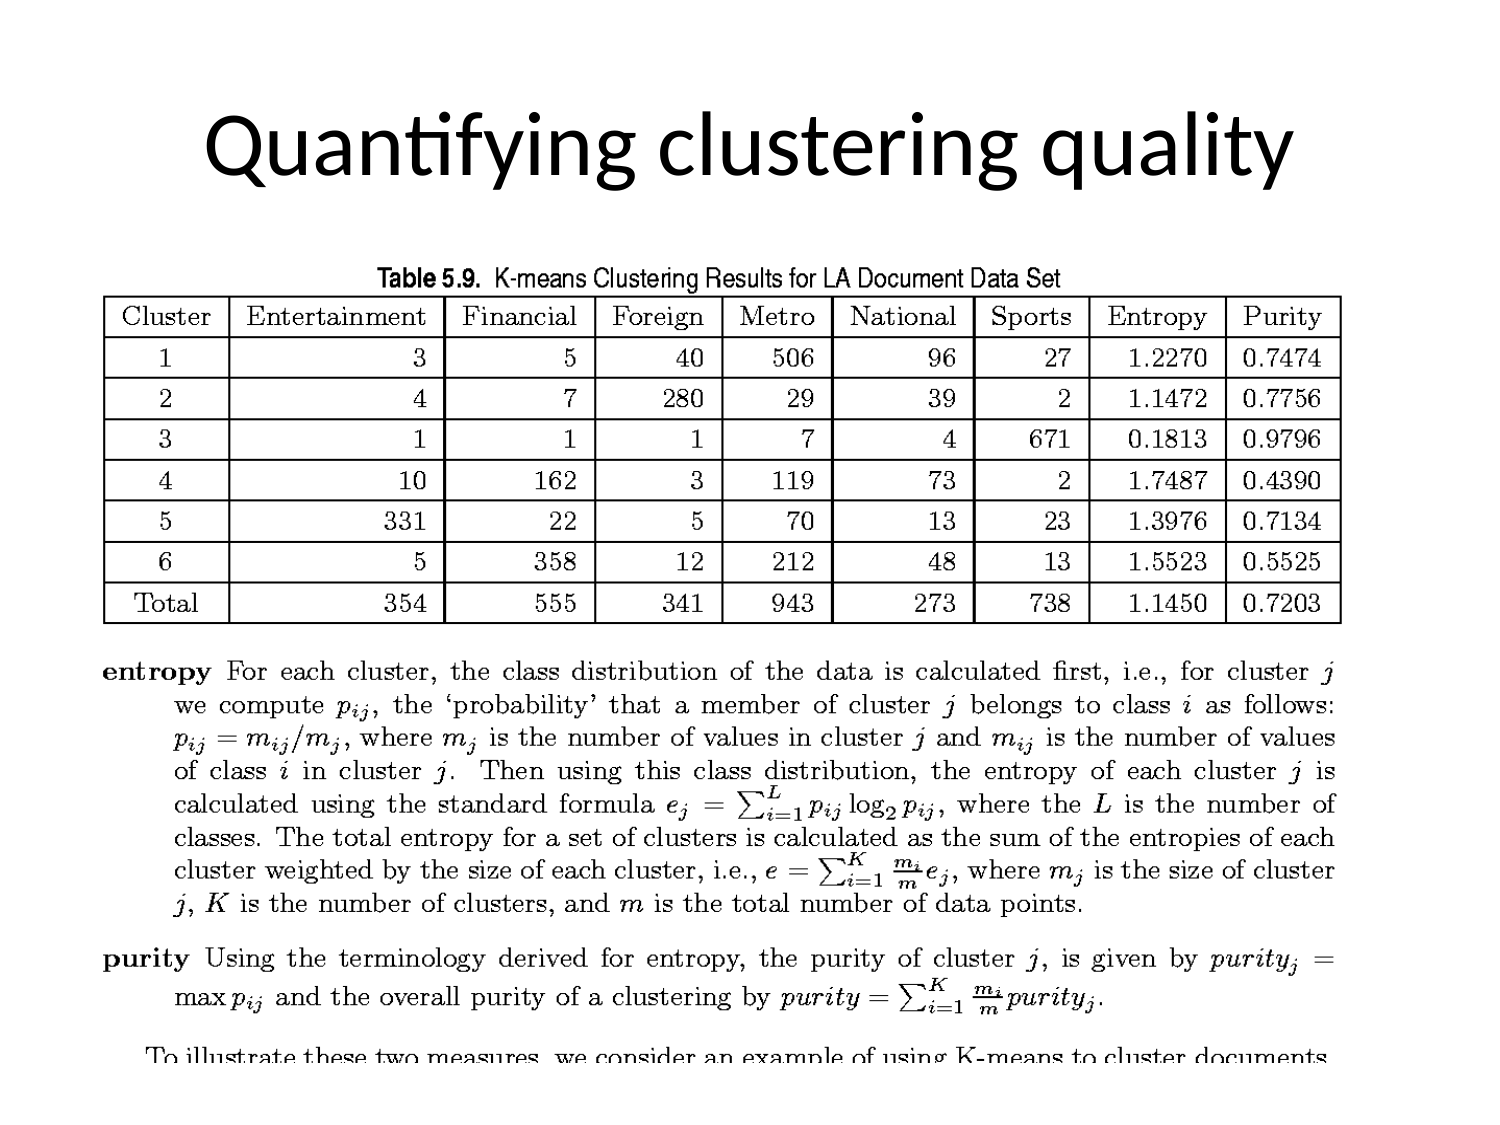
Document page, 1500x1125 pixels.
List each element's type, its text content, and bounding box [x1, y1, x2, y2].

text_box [99, 249, 1373, 1063]
title Quantifying clustering quality [75, 45, 1425, 233]
